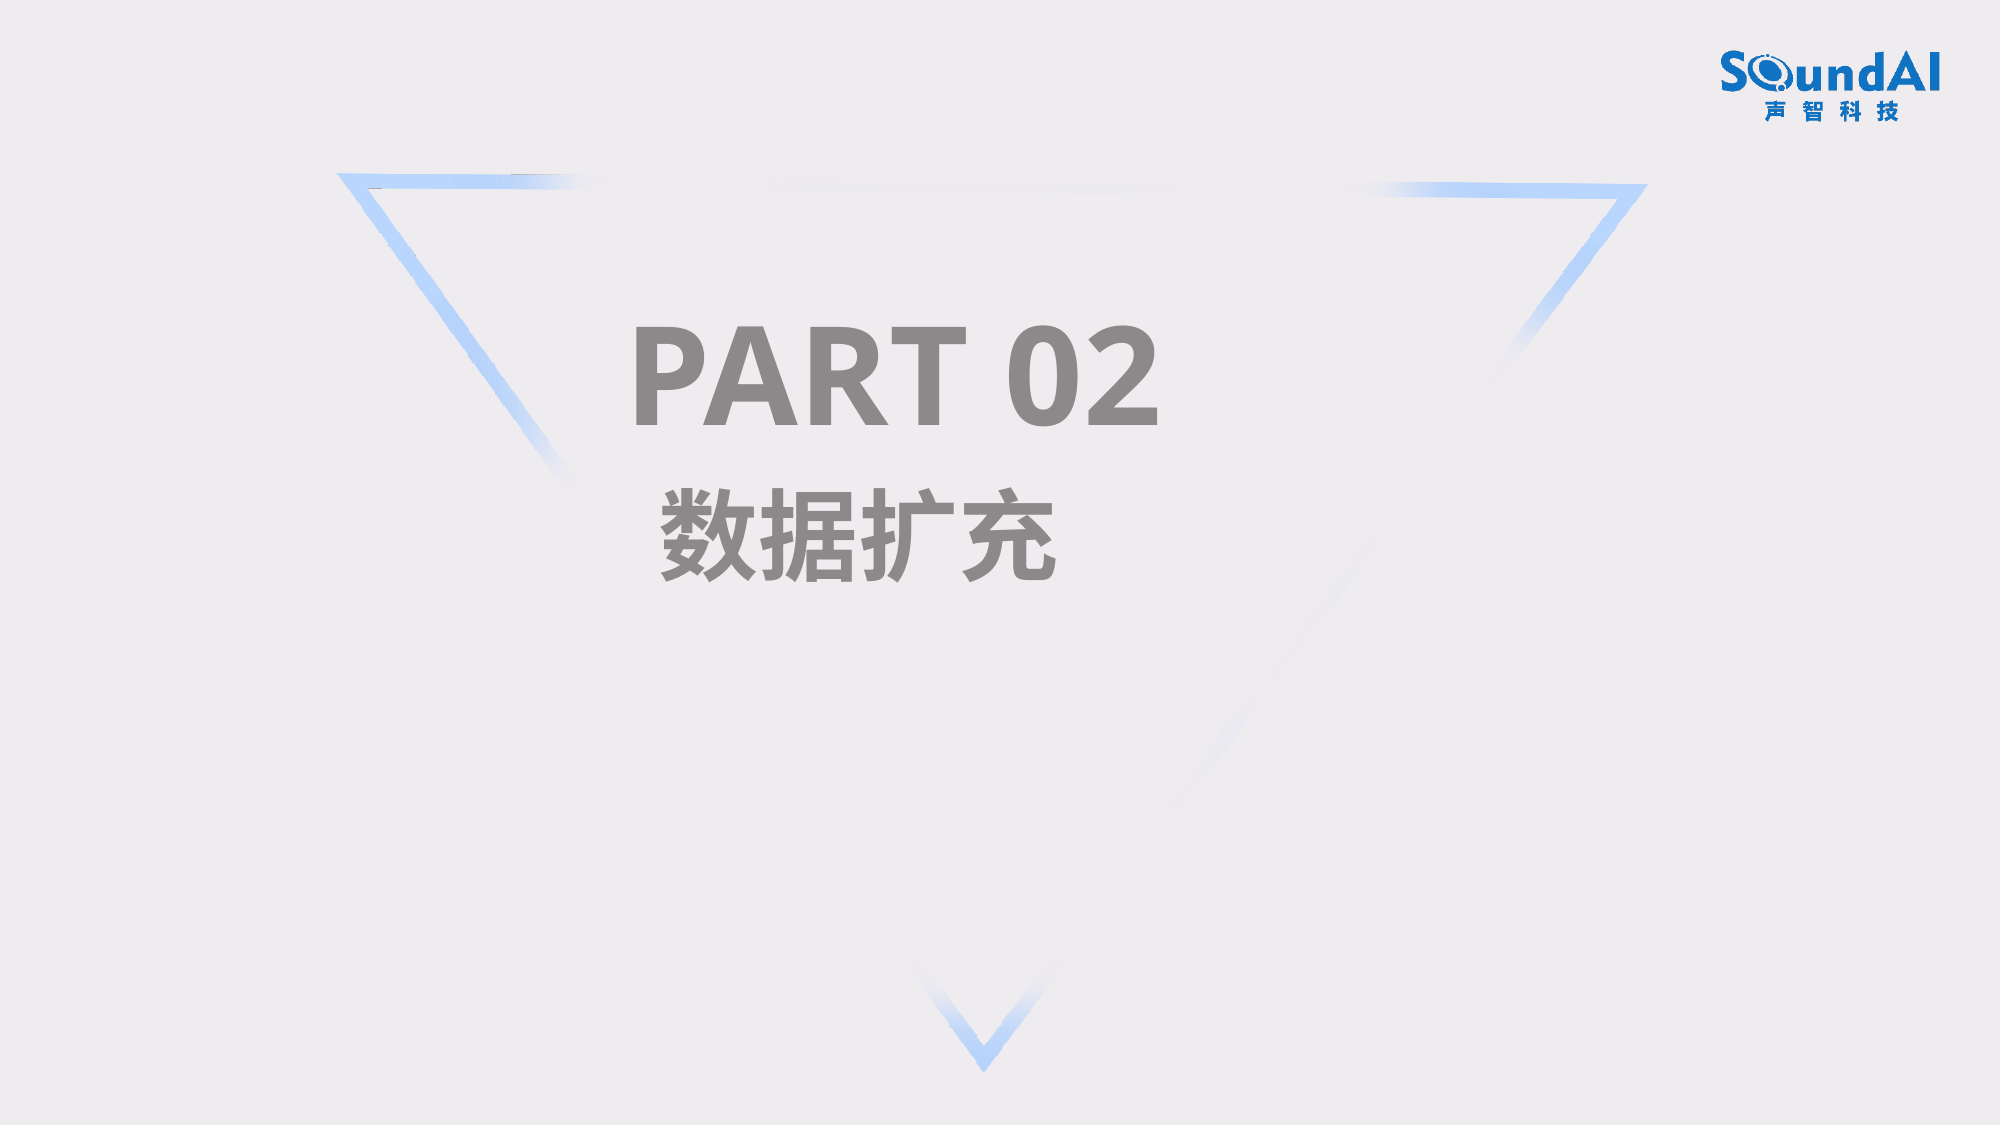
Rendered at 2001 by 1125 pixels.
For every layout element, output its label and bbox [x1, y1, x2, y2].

picture [312, 7, 1968, 1125]
